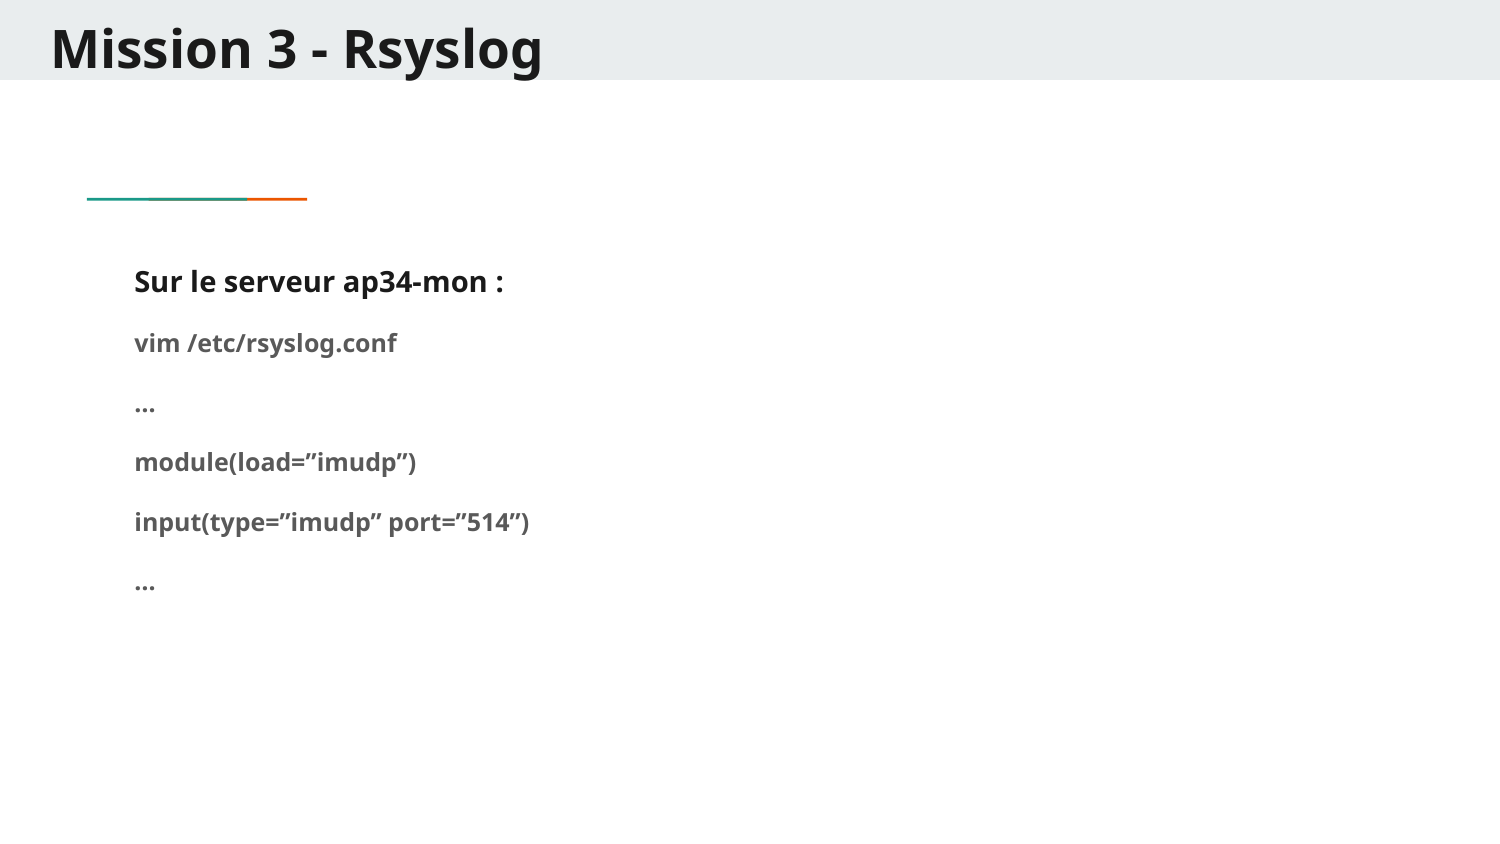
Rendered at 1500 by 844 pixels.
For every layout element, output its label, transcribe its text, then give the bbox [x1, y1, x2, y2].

title Mission 3 - Rsyslog [35, 0, 1433, 94]
list Sur le serveur ap34-mon : vim /etc/rsyslog.conf … module(load=”imudp”) input(type=”imudp” port=”514”) … [119, 243, 1381, 725]
